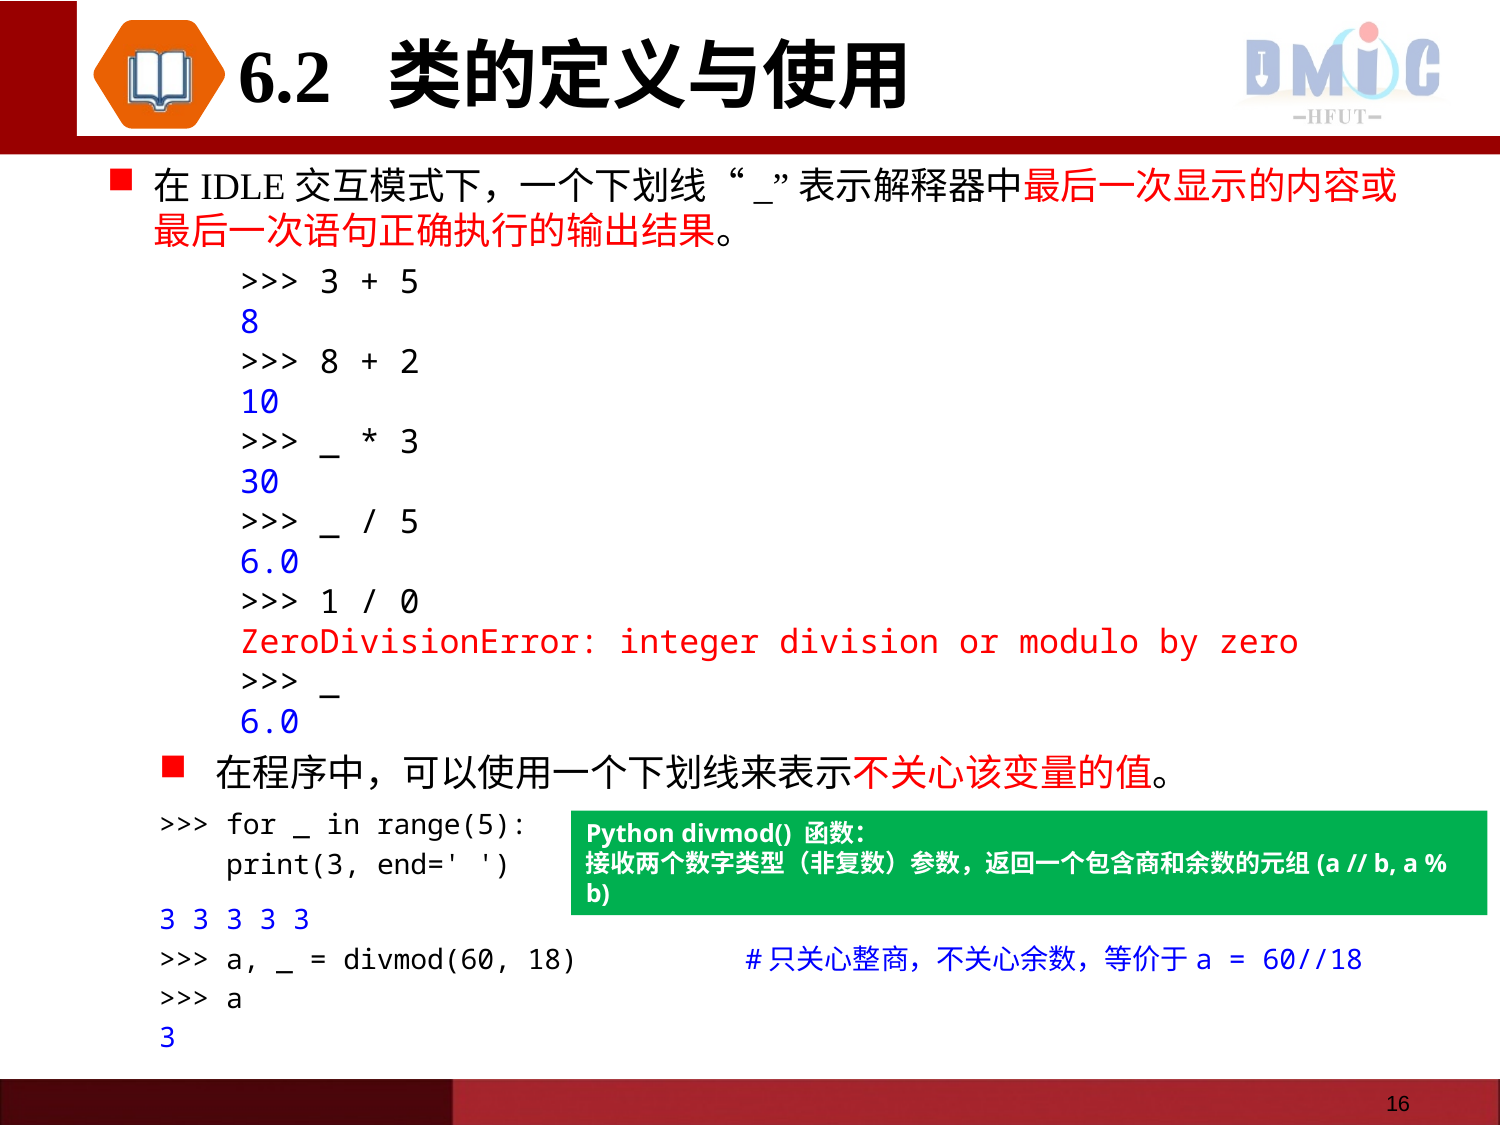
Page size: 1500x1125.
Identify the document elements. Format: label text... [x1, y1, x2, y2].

picture [0, 1079, 144, 1125]
text_box >>> 3 + 5 8 >>> 8 + 2 10 >>> _ * 3 30 >>> _ / 5 6.0 >>> 1 / 0 ZeroDivisionError: integer division or modulo by zero >>> _ 6.0 [224, 253, 1461, 741]
list 在IDLE交互模式下，一个下划线“_”表示解释器中最后一次显示的内容或最后一次语句正确执行的输出结果。 [91, 154, 1443, 923]
text_box 在程序中，可以使用一个下划线来表示不关心该变量的值。 >>> for _ in range(5): print(3, end=' ') 3 3 3 3 3 >>> a, _ = divmod(60, 18) #只关心整商，不关心余数，等价于a = 60//18 >>> a 3 [144, 741, 1495, 1125]
picture [1495, 1079, 1500, 1125]
text_box Python divmod() 函数： 接收两个数字类型（非复数）参数，返回一个包含商和余数的元组(a // b, a % b) [571, 810, 1488, 916]
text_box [64, 19, 1087, 129]
